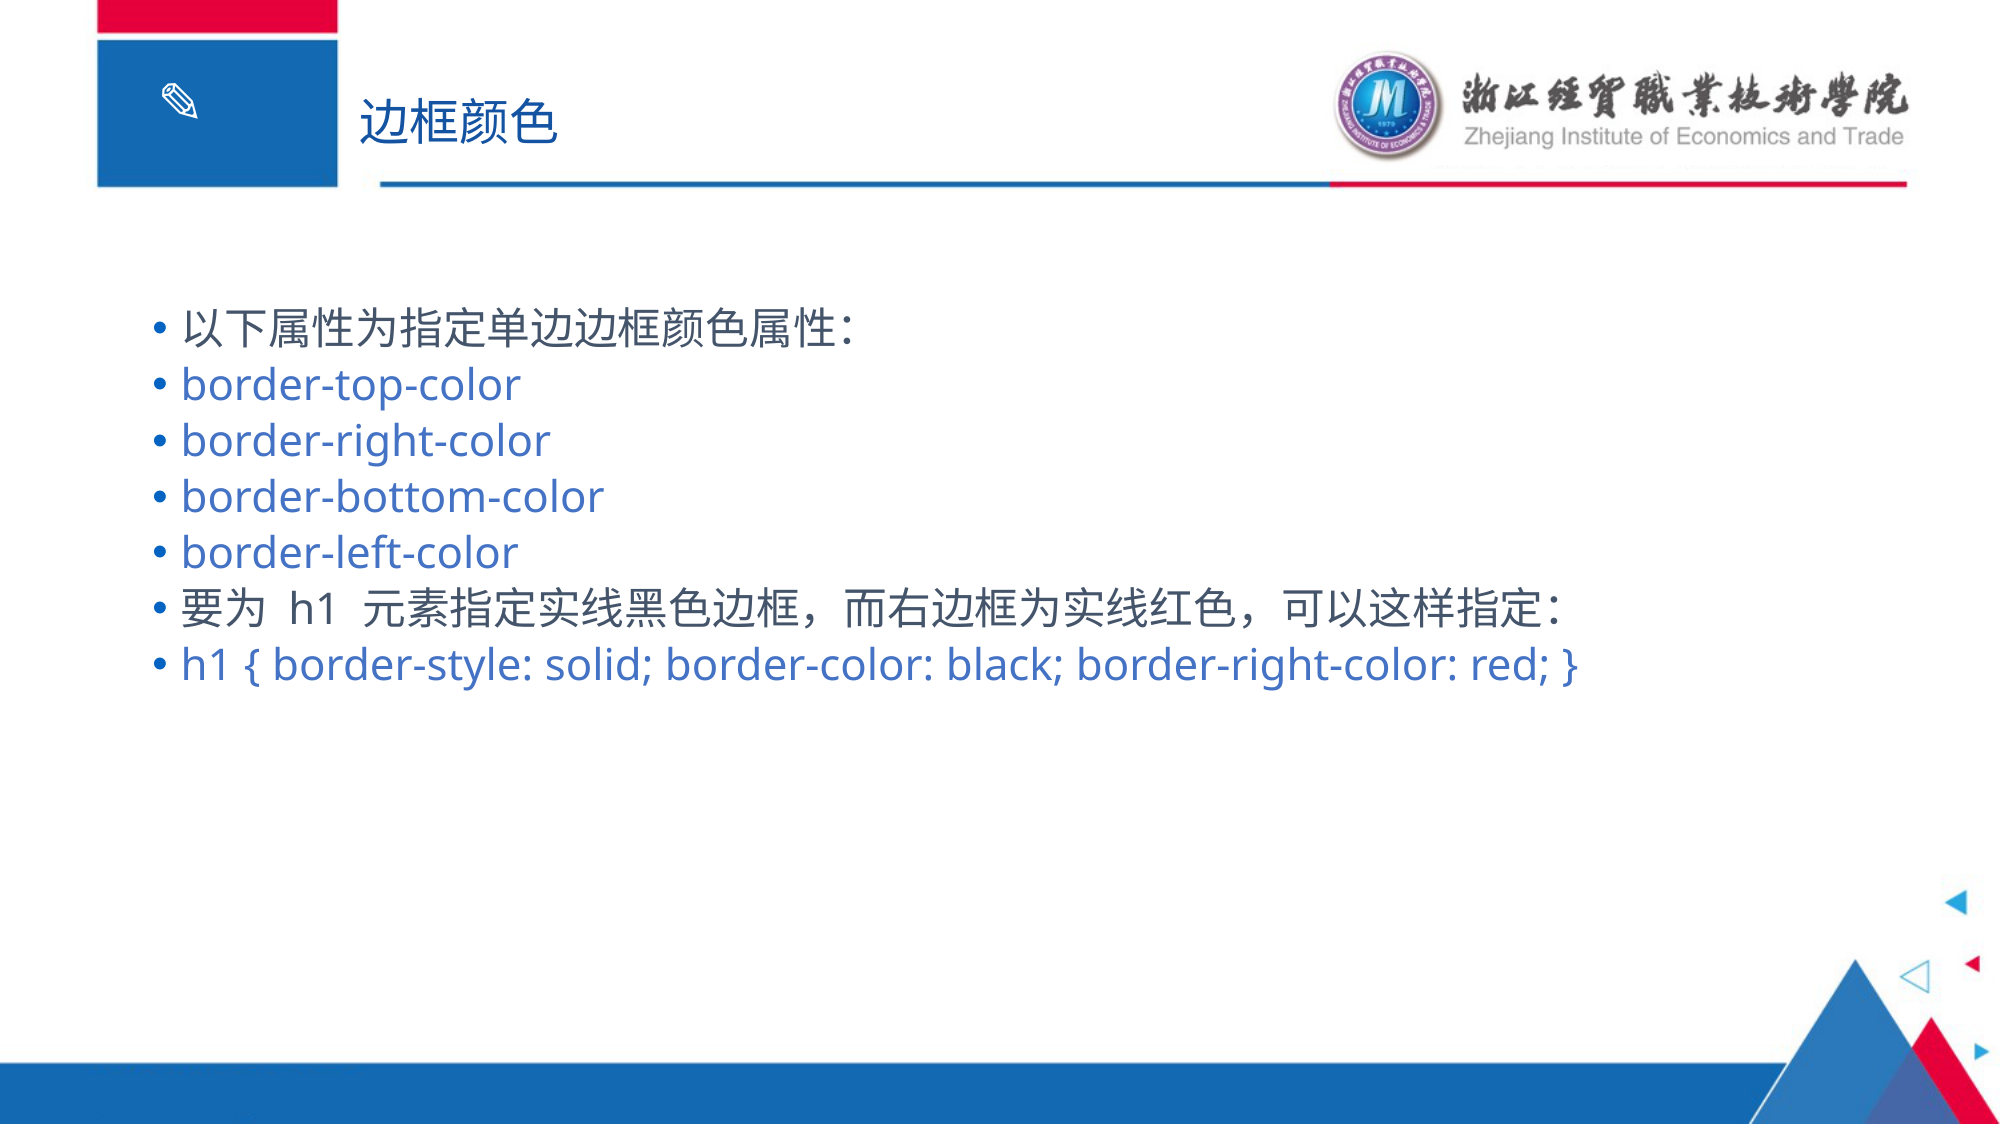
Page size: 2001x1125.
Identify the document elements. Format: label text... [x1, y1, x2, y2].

list 以下属性为指定单边边框颜色属性： border-top-color border-right-color border-bottom-color border-left-color 要为 h1 元素指定实线黑色边框，而右边框为实线红色，可以这样指定： h1 { border-style: solid; border-color: black; border-right-color: red; } [137, 299, 1863, 1014]
text_box [326, 172, 1721, 299]
picture [0, 0, 2000, 1124]
title 边框颜色 [344, 51, 1413, 159]
